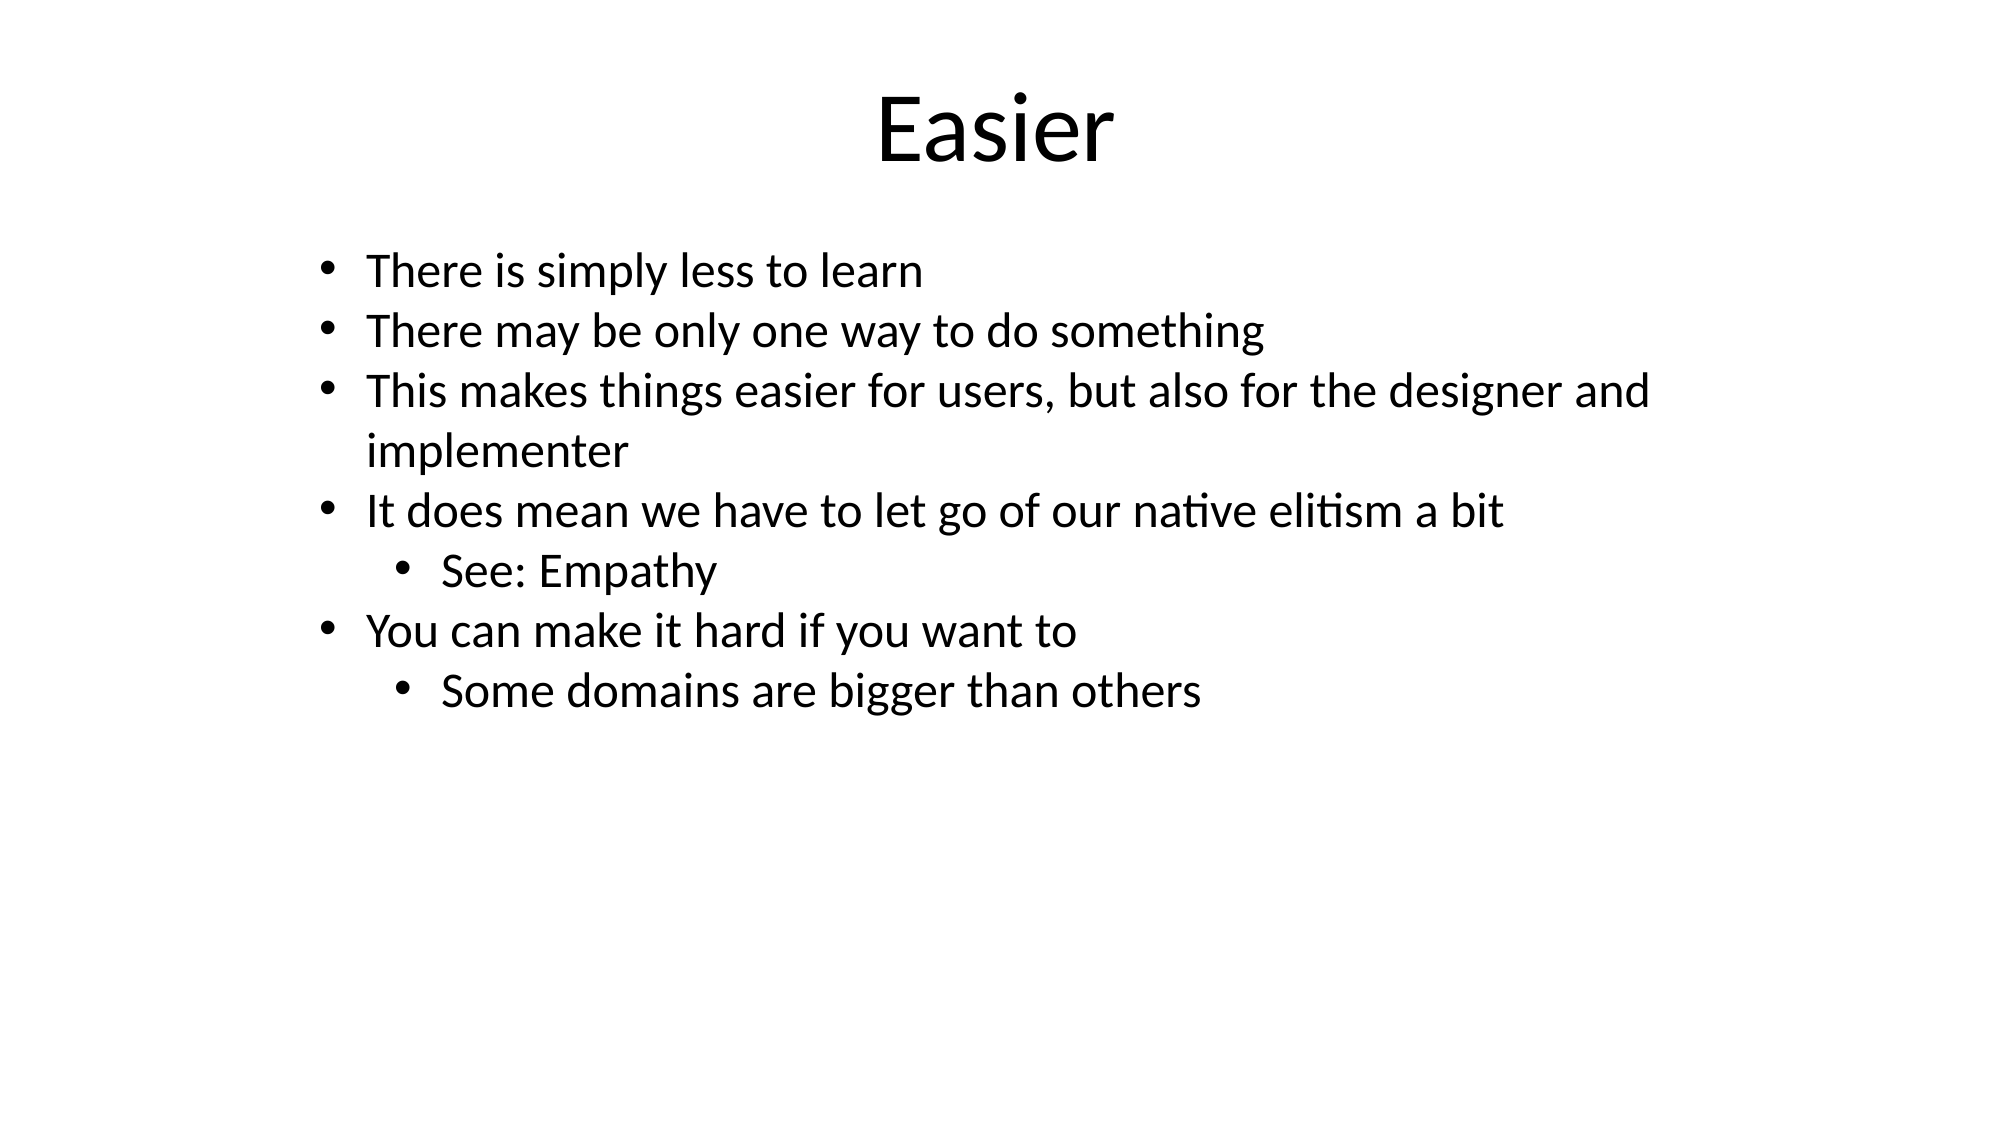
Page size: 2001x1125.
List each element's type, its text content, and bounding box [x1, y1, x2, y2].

text_box Easier [860, 54, 1140, 189]
text_box There is simply less to learn There may be only one way to do something This makes things easier for users, but also for the designer and implementer It does mean we have to let go of our native elitism a bit See: Empathy You can make it hard if you want to Some domains are bigger than others [304, 229, 1696, 725]
